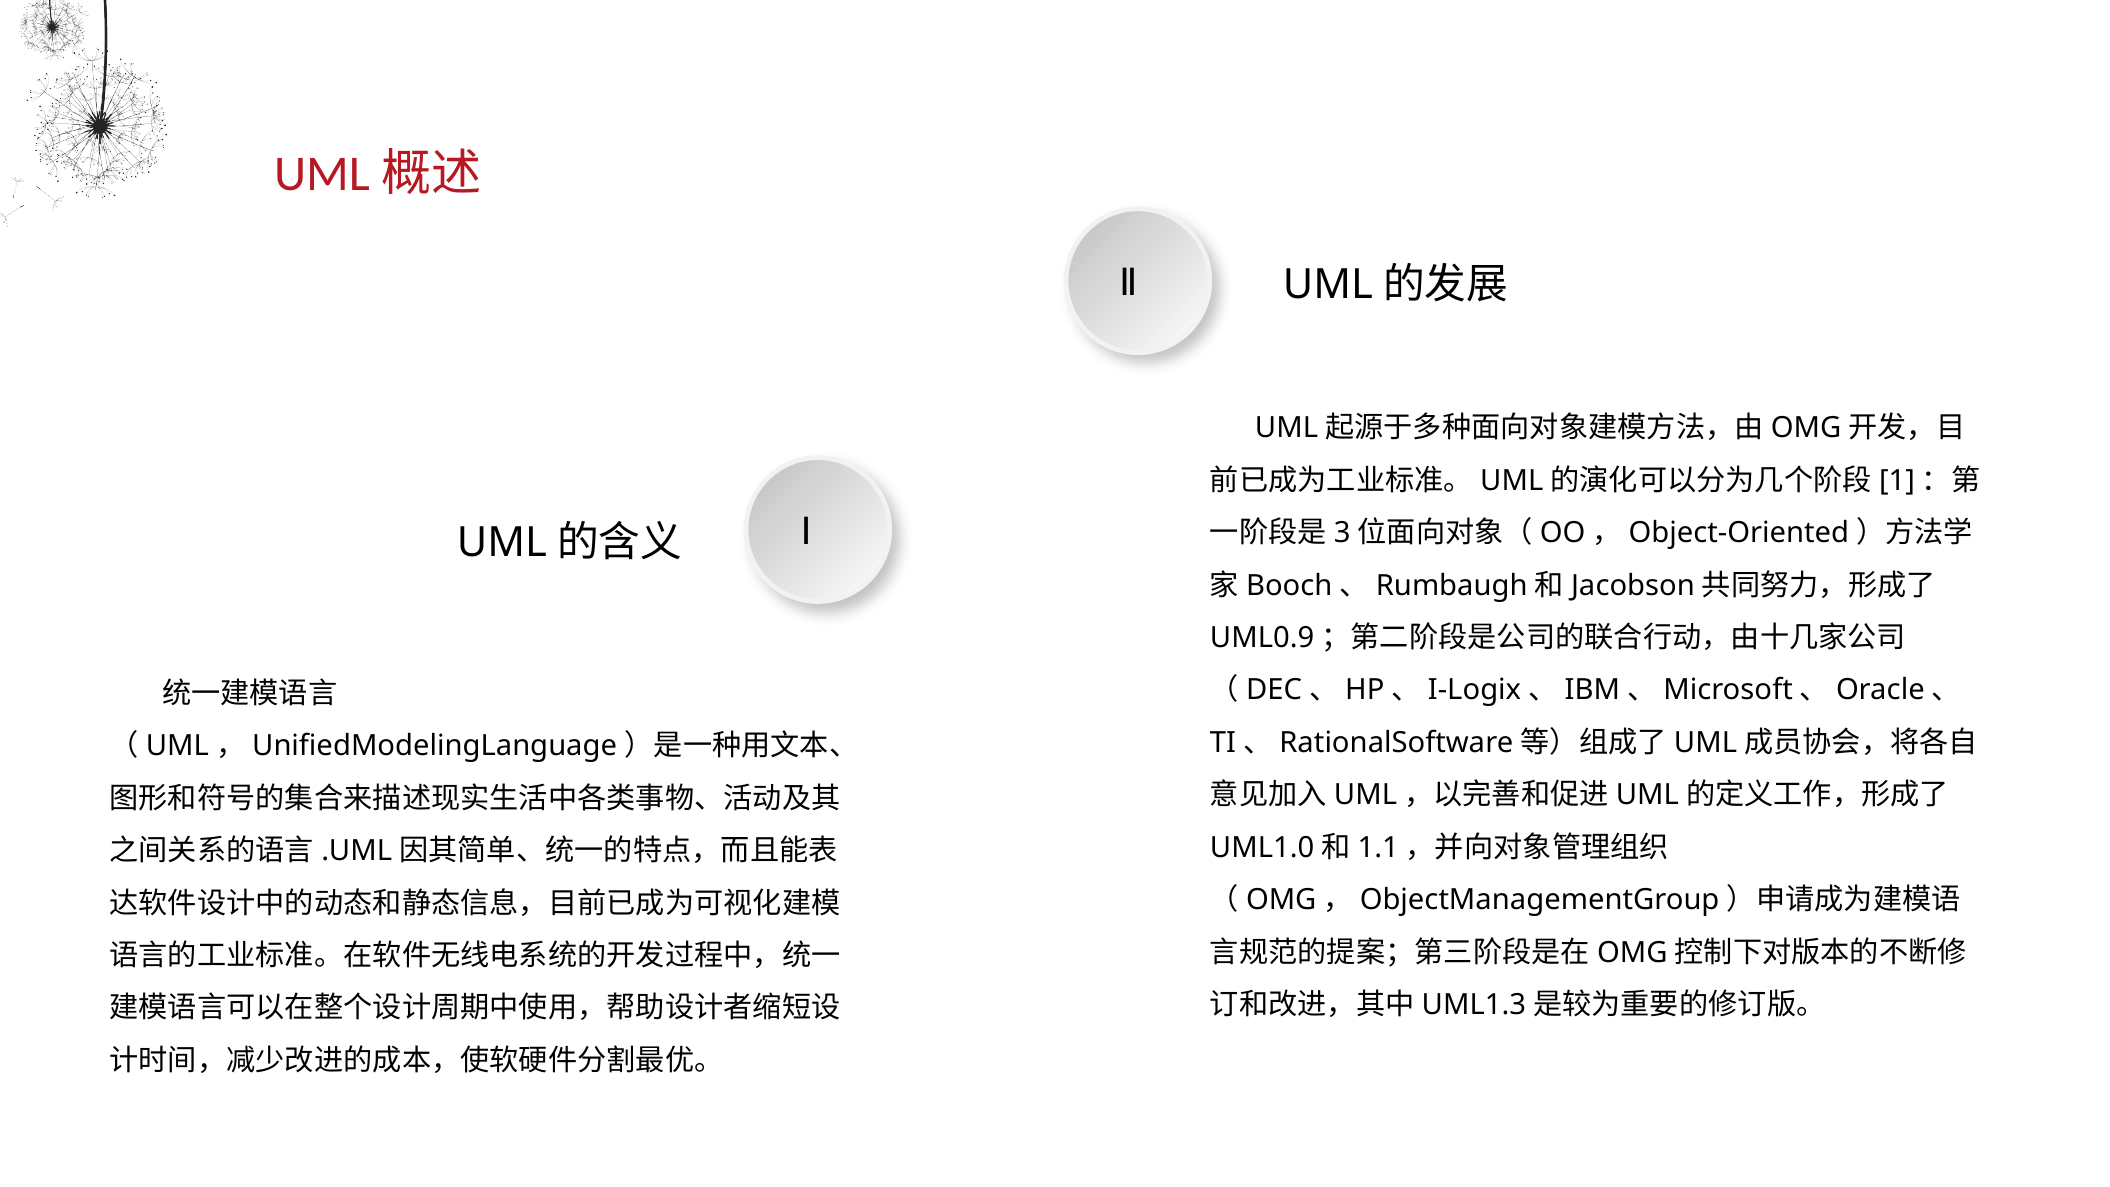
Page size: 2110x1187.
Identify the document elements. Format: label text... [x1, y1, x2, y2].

text_box [744, 456, 891, 603]
text_box 点击添加相关标题文字，点击添加相关标题文字，点击添加相关标题文字，点击添加相关标题文字，点击添加相关标题文字，点击添加相关标题文字，点击添加相关标题文字，点击添加相关标题文字，点击添加相关标题文字，点击添加相关标题文字，点击添加相关标题文字，点击添加相关标题文字，点击添加相关标题文字，点击添加相关标题文字，点击添加相关标题文字，点击添加相关标题文字，点击添加相关标题文字，点击添加相关标题文字，点击添加相关标题文字。 [290, 995, 1819, 1113]
text_box [1065, 207, 1211, 354]
text_box Ⅰ [785, 499, 850, 560]
text_box UML的发展 [1282, 252, 1659, 311]
text_box UML起源于多种面向对象建模方法，由OMG开发，目前已成为工业标准。UML的演化可以分为几个阶段[1]：第一阶段是3位面向对象（OO，Object-Oriented）方法学家Booch、Rumbaugh和Jacobson共同努力，形成了UML0.9；第二阶段是公司的联合行动，由十几家公司（DEC、HP、I-Logix、IBM、Microsoft、Oracle、TI、RationalSoftware等）组成了UML成员协会，将各自意见加入UML，以完善和促进UML的定义工作，形成了UML1.0和1.1，并向对象管理组织（OMG，ObjectManagementGroup）申请成为建模语言规范的提案；第三阶段是在OMG控制下对版本的不断修订和改进，其中UML1.3是较为重要的修订版。 [1209, 391, 1983, 582]
text_box 统一建模语言（UML，UnifiedModelingLanguage）是一种用文本、图形和符号的集合来描述现实生活中各类事物、活动及其之间关系的语言.UML因其简单、统一的特点，而且能表达软件设计中的动态和静态信息，目前已成为可视化建模语言的工业标准。在软件无线电系统的开发过程中，统一建模语言可以在整个设计周期中使用，帮助设计者缩短设计时间，减少改进的成本，使软硬件分割最优。 [109, 656, 859, 1019]
text_box UML的含义 [306, 510, 683, 570]
text_box UML概述 [259, 133, 497, 208]
text_box [371, 824, 716, 920]
text_box Ⅱ [1104, 250, 1172, 311]
picture [0, 0, 175, 250]
